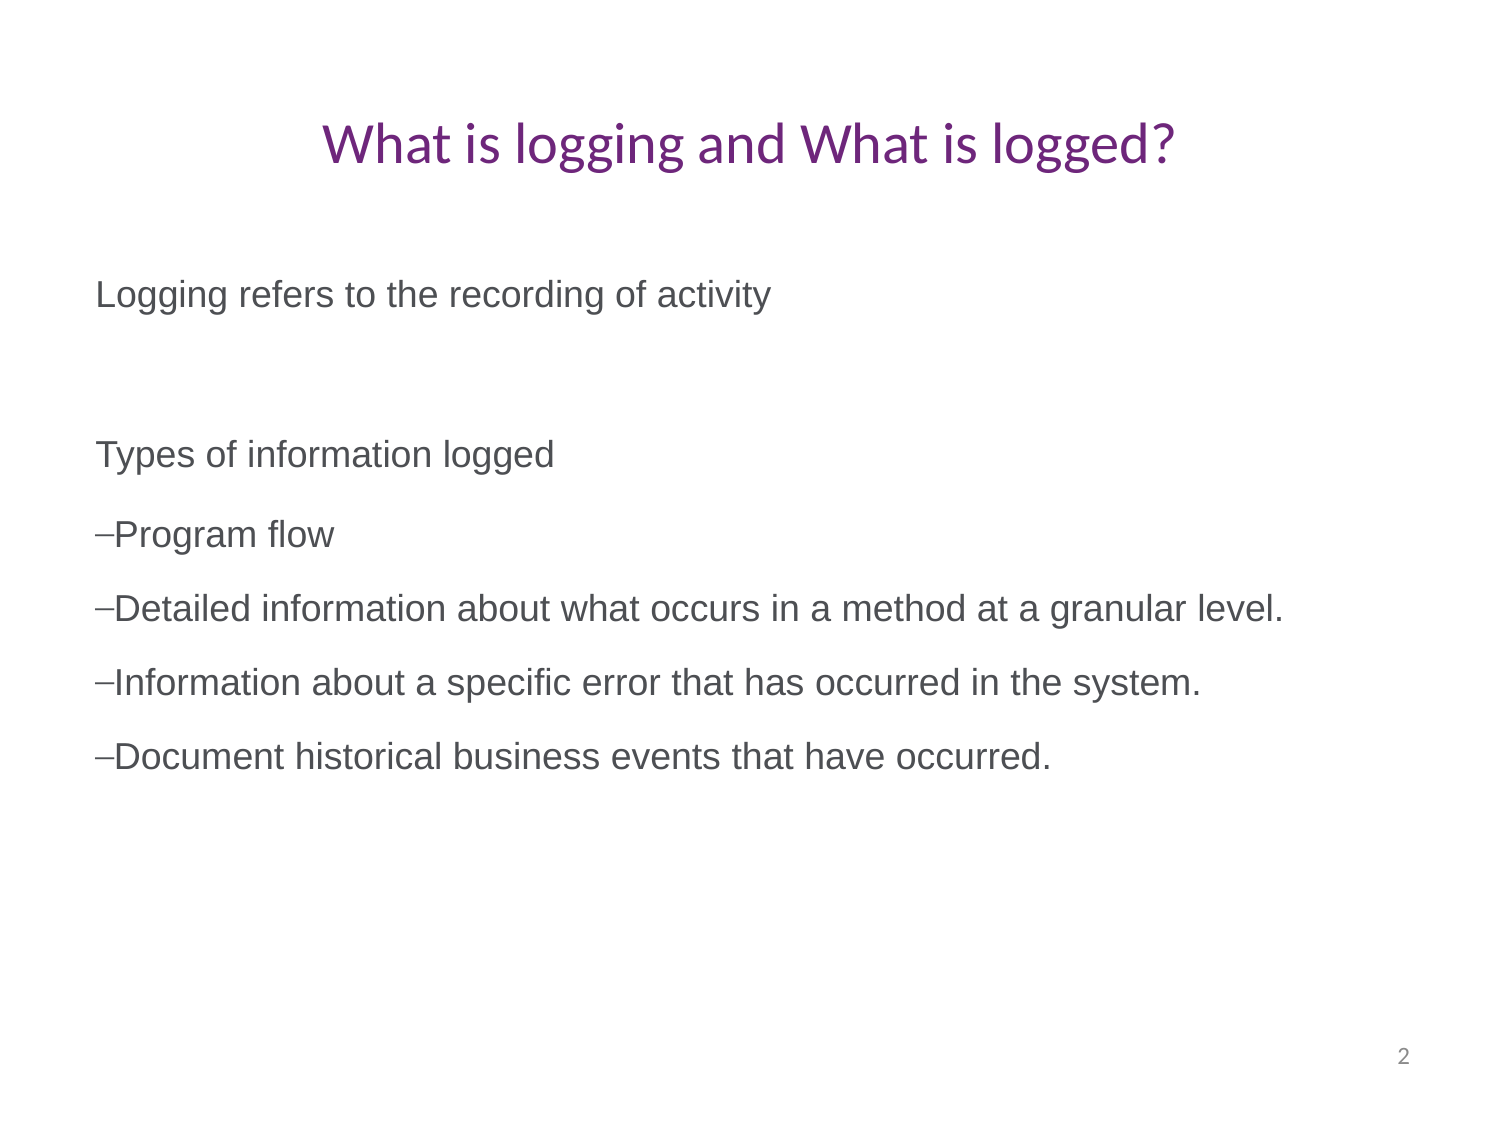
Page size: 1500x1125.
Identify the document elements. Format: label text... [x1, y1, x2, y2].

title What is logging and What is logged? [75, 87, 1425, 193]
text_box Logging refers to the recording of activity Types of information logged Program flow Detailed information about what occurs in a method at a granular level. Information about a specific error that has occurred in the system. Document historical business events that have occurred. [80, 262, 1431, 950]
slide_number 2 [1162, 1025, 1425, 1085]
